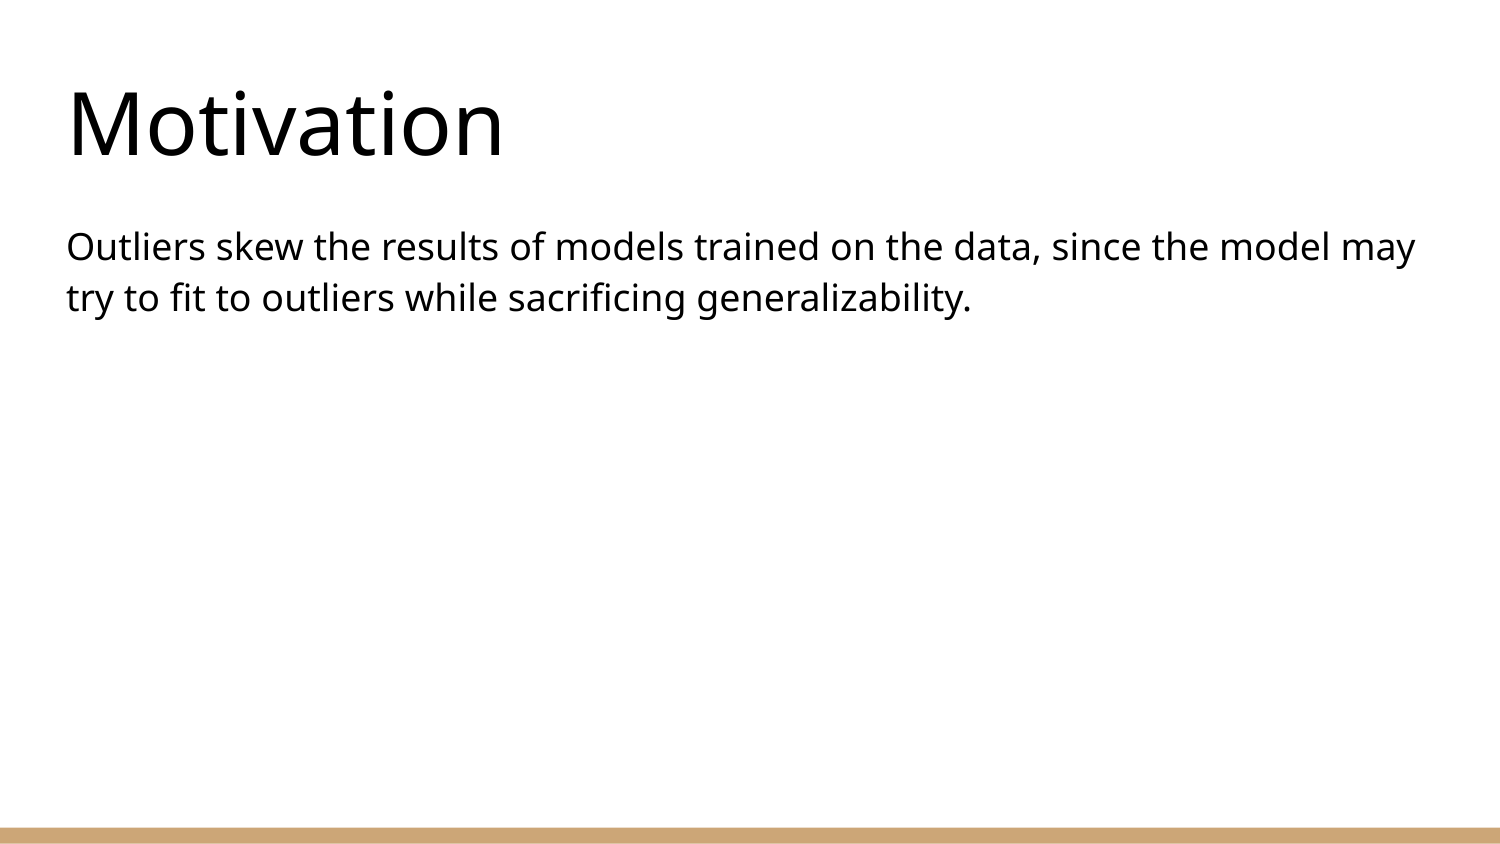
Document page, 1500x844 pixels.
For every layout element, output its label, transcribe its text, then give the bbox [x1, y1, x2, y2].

list Outliers skew the results of models trained on the data, since the model may try to fit to outliers while sacrificing generalizability. [51, 200, 1449, 752]
title Motivation [51, 51, 1449, 189]
